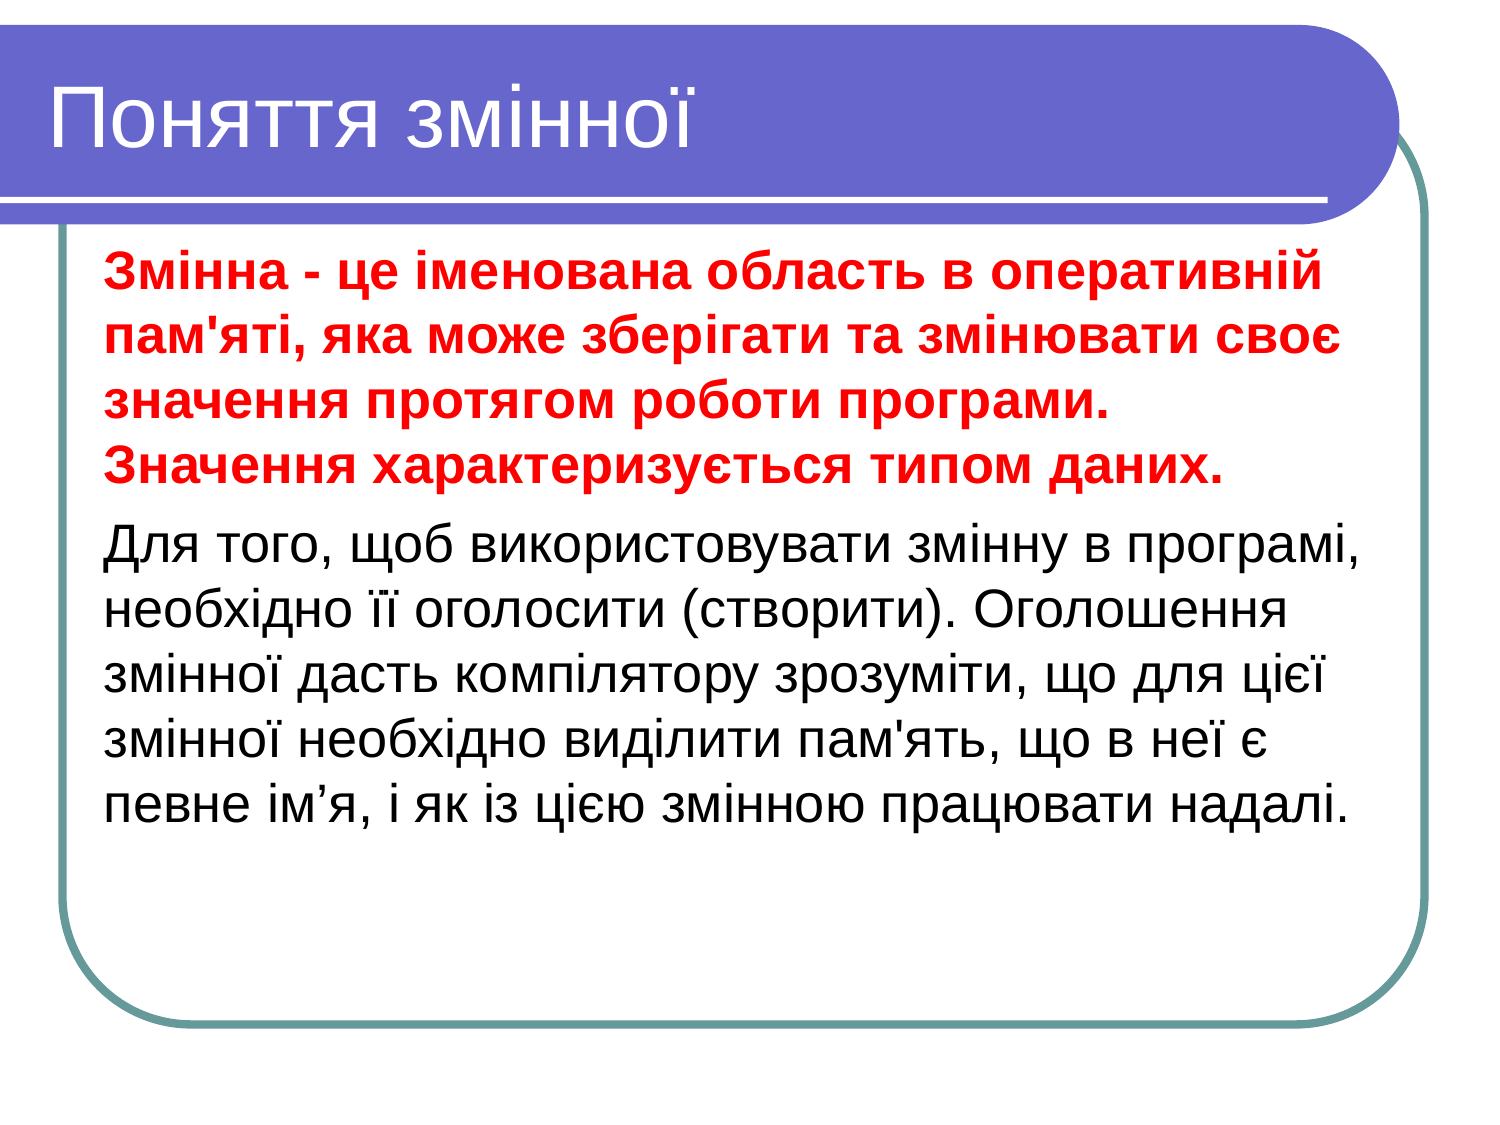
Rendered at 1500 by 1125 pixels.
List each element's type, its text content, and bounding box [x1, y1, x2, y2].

text_box Змінна - це іменована область в оперативній пам'яті, яка може зберігати та змінювати своє значення протягом роботи програми. Значення характеризується типом даних. Для того, щоб використовувати змінну в програмі, необхідно її оголосити (створити). Оголошення змінної дасть компілятору зрозуміти, що для цієї змінної необхідно виділити пам'ять, що в неї є певне iм’я, і як із цією змінною працювати надалі. [88, 227, 1393, 953]
text_box Поняття змiнної [32, 37, 1347, 188]
